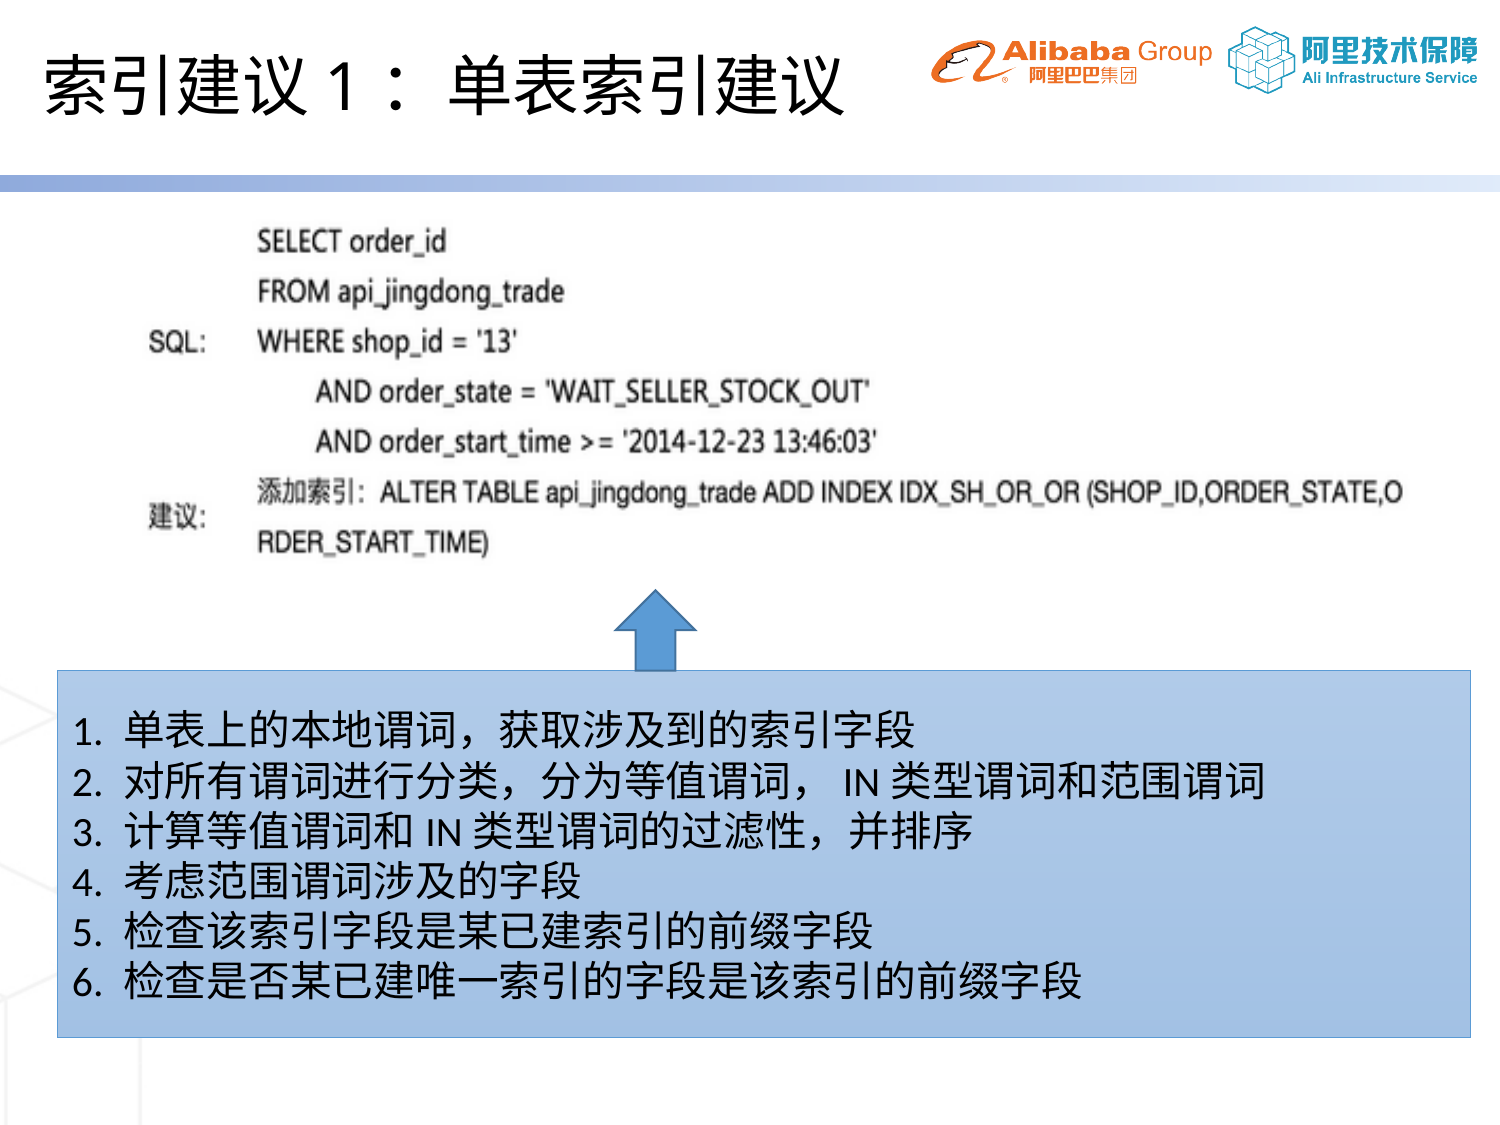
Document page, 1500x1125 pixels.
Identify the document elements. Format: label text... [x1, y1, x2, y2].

text_box 索引建议1：单表索引建议 [27, 0, 1194, 168]
picture [1194, 26, 1477, 94]
picture [0, 0, 1500, 175]
picture [0, 193, 1500, 1125]
text_box [0, 175, 1500, 193]
text_box 1. 单表上的本地谓词，获取涉及到的索引字段 2. 对所有谓词进行分类，分为等值谓词，IN类型谓词和范围谓词 3. 计算等值谓词和IN类型谓词的过滤性，并排序 4. 考虑范围谓词涉及的字段 5. 检查该索引字段是某已建索引的前缀字段 6. 检查是否某已建唯一索引的字段是该索引的前缀字段 [57, 670, 1471, 1038]
text_box [613, 591, 698, 672]
